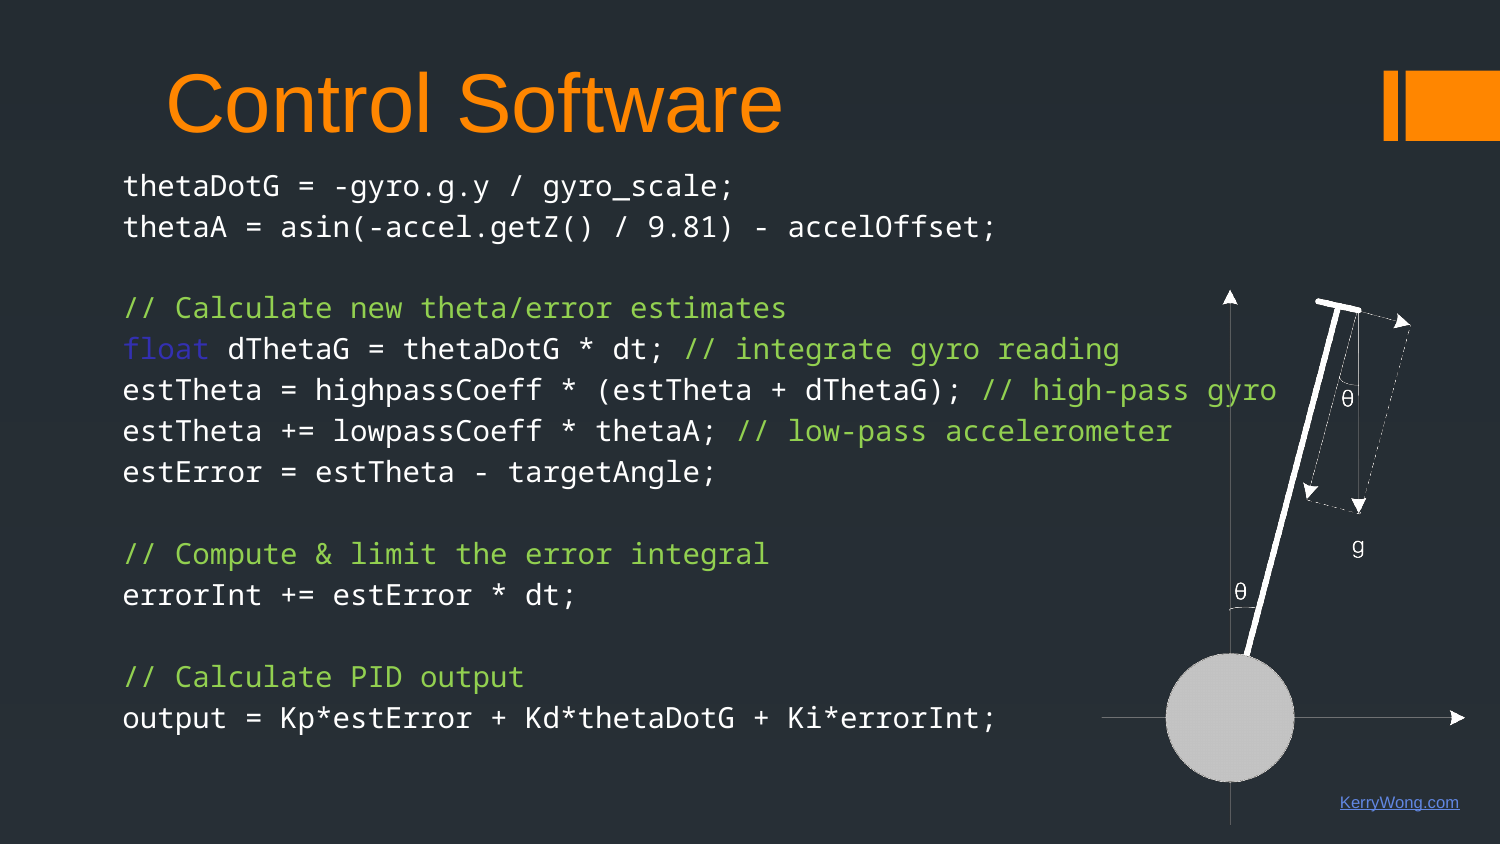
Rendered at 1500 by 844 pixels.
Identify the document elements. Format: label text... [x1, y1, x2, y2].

title Control Software [150, 15, 1350, 157]
list thetaDotG = -gyro.g.y / gyro_scale; thetaA = asin(-accel.getZ() / 9.81) - accelOffset; // Calculate new theta/error estimates float dThetaG = thetaDotG * dt; // integrate gyro reading estTheta = highpassCoeff * (estTheta + dThetaG); // high-pass gyro estTheta += lowpassCoeff * thetaA; // low-pass accelerometer estError = estTheta - targetAngle; // Compute & limit the error integral errorInt += estError * dt; // Calculate PID output output = Kp*estError + Kd*thetaDotG + Ki*errorInt; [99, 159, 1300, 777]
picture [1071, 243, 1500, 844]
